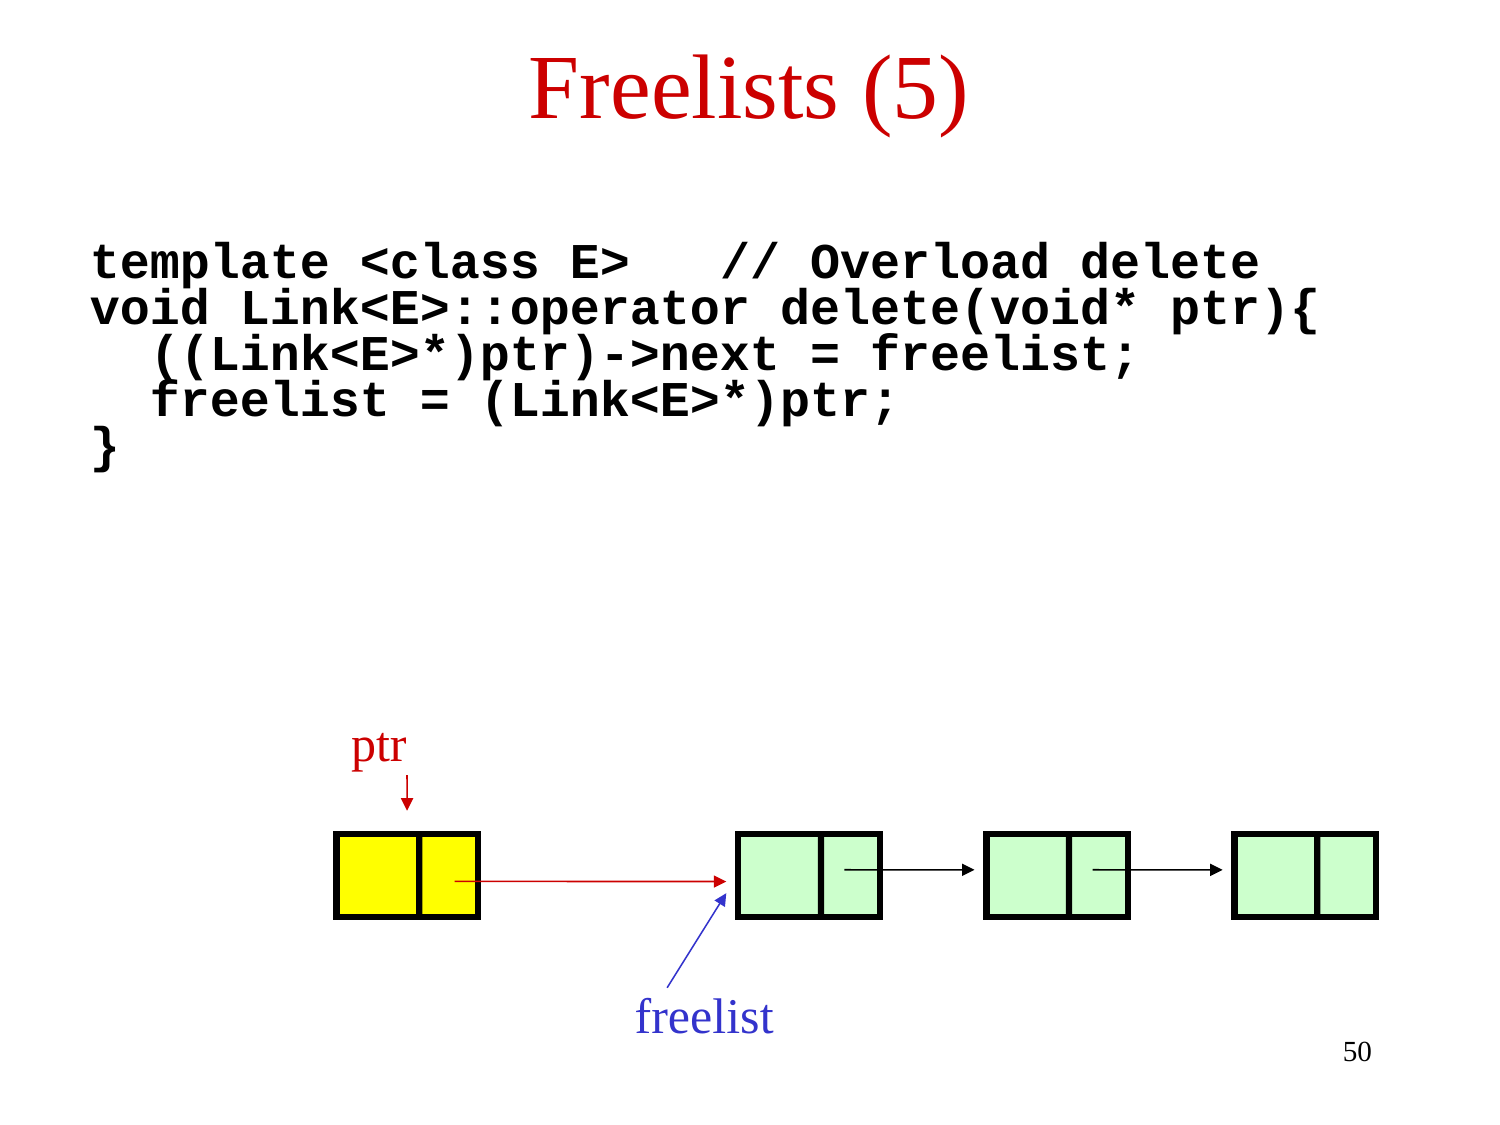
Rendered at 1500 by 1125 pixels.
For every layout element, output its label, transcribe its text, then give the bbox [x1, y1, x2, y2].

text_box [1234, 834, 1317, 917]
text_box [986, 834, 1129, 917]
title Freelists (5) [74, 6, 1425, 158]
text_box [1092, 863, 1223, 877]
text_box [336, 704, 422, 811]
text_box [844, 863, 975, 877]
text_box [738, 834, 821, 917]
slide_number 50 [1074, 1024, 1388, 1101]
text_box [336, 834, 479, 917]
text_box [1318, 834, 1376, 917]
text_box [822, 834, 880, 917]
list template <class E> // Overload delete void Link<E>::operator delete(void* ptr){ ((Link<E>*)ptr)->next = freelist; freelist = (Link<E>*)ptr; } [74, 172, 1425, 923]
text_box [619, 893, 789, 1051]
text_box [479, 875, 727, 888]
